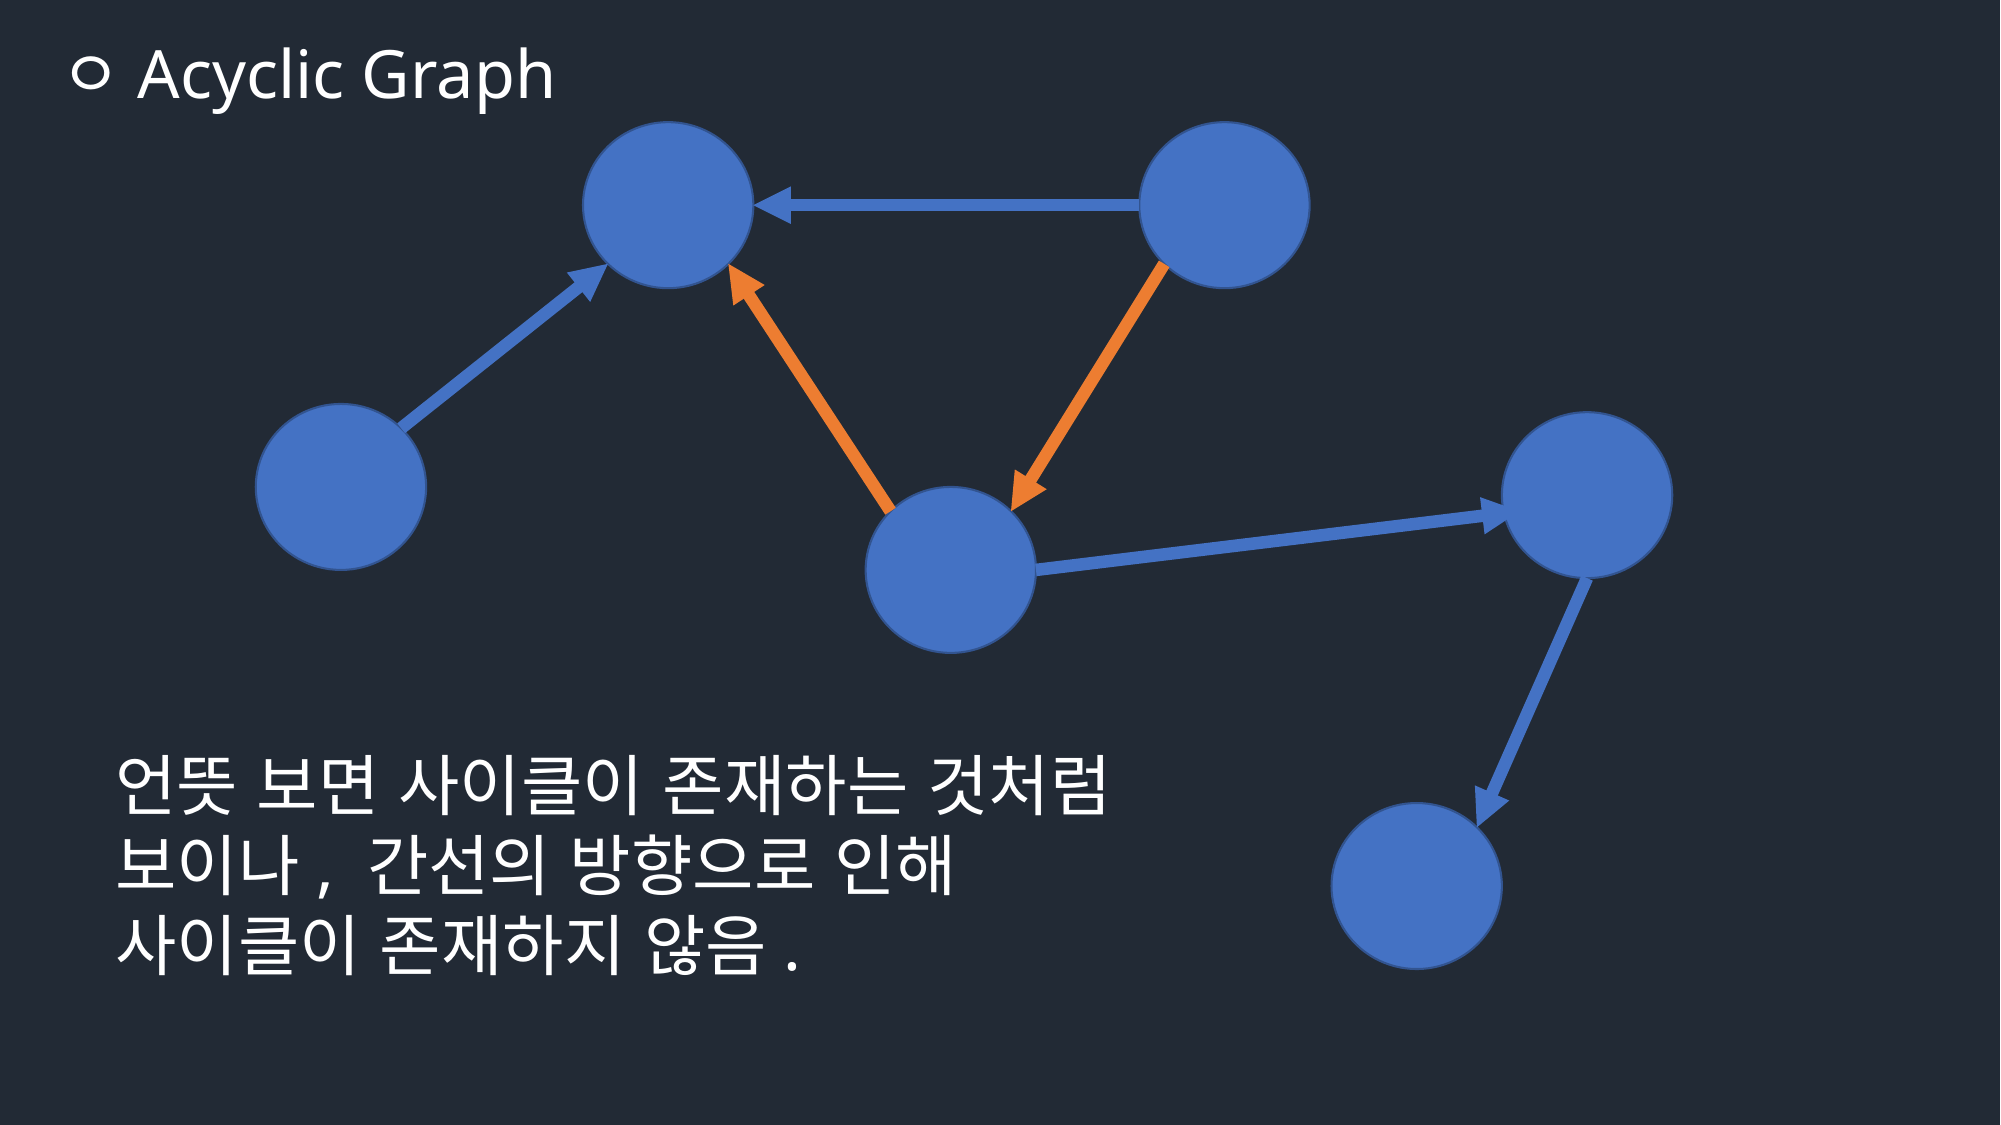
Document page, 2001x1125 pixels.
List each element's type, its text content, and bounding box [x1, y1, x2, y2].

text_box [1476, 578, 1588, 828]
text_box [1500, 411, 1674, 580]
text_box [1330, 801, 1503, 971]
text_box [864, 485, 1037, 654]
text_box 언뜻 보면 사이클이 존재하는 것처럼 보이나, 간선의 방향으로 인해 사이클이 존재하지 않음. [100, 736, 1185, 992]
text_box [1035, 511, 1520, 570]
text_box [1138, 121, 1311, 290]
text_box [728, 263, 891, 512]
text_box [254, 402, 428, 571]
text_box ㅇAcyclic Graph [45, 24, 643, 120]
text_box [401, 263, 608, 429]
text_box [581, 121, 755, 290]
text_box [1010, 263, 1165, 512]
